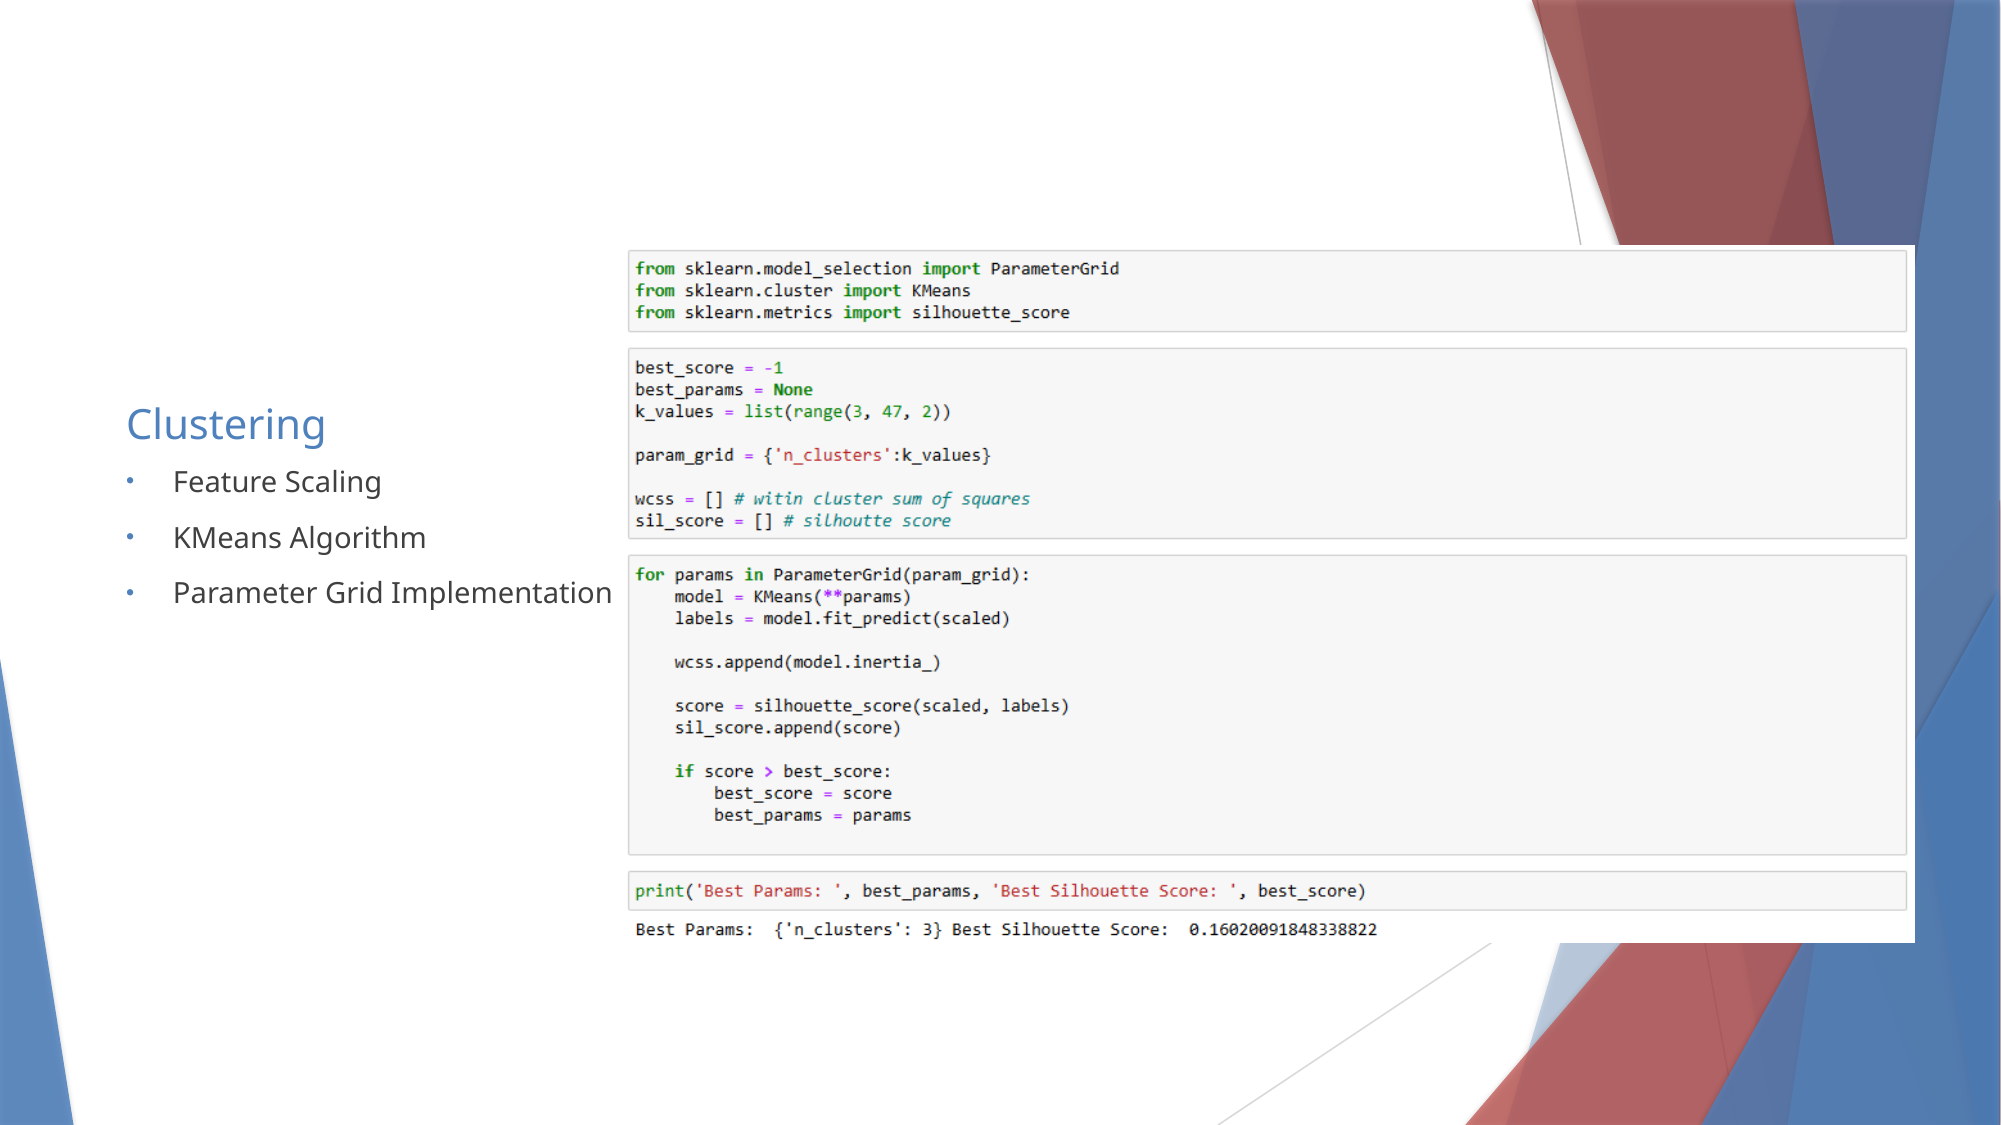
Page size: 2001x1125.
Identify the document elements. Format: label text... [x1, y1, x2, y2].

list Feature Scaling KMeans Algorithm Parameter Grid Implementation [111, 455, 617, 880]
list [622, 244, 1916, 944]
title Clustering [111, 245, 621, 455]
